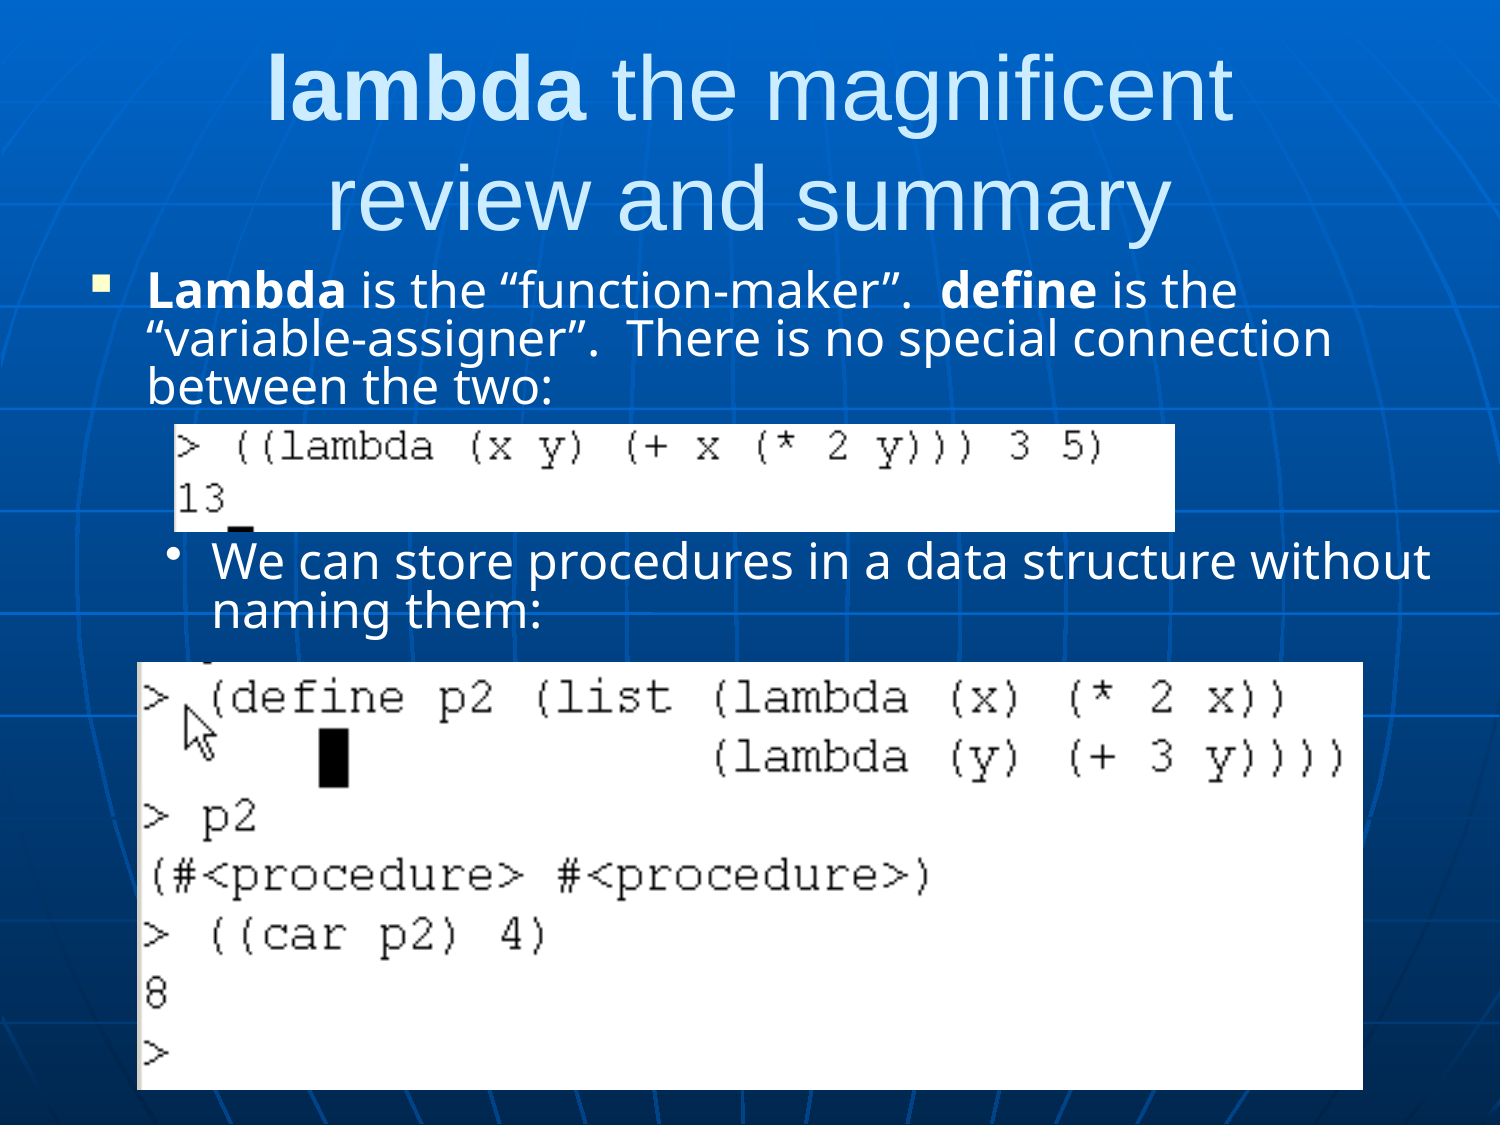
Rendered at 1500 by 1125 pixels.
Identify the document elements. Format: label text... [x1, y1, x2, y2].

list Lambda is the “function-maker”. define is the “variable-assigner”. There is no special connection between the two: We can store procedures in a data structure without naming them: [74, 262, 1476, 663]
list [174, 424, 1176, 532]
title lambda the magnificent review and summary [74, 45, 1426, 233]
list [137, 662, 1363, 1090]
